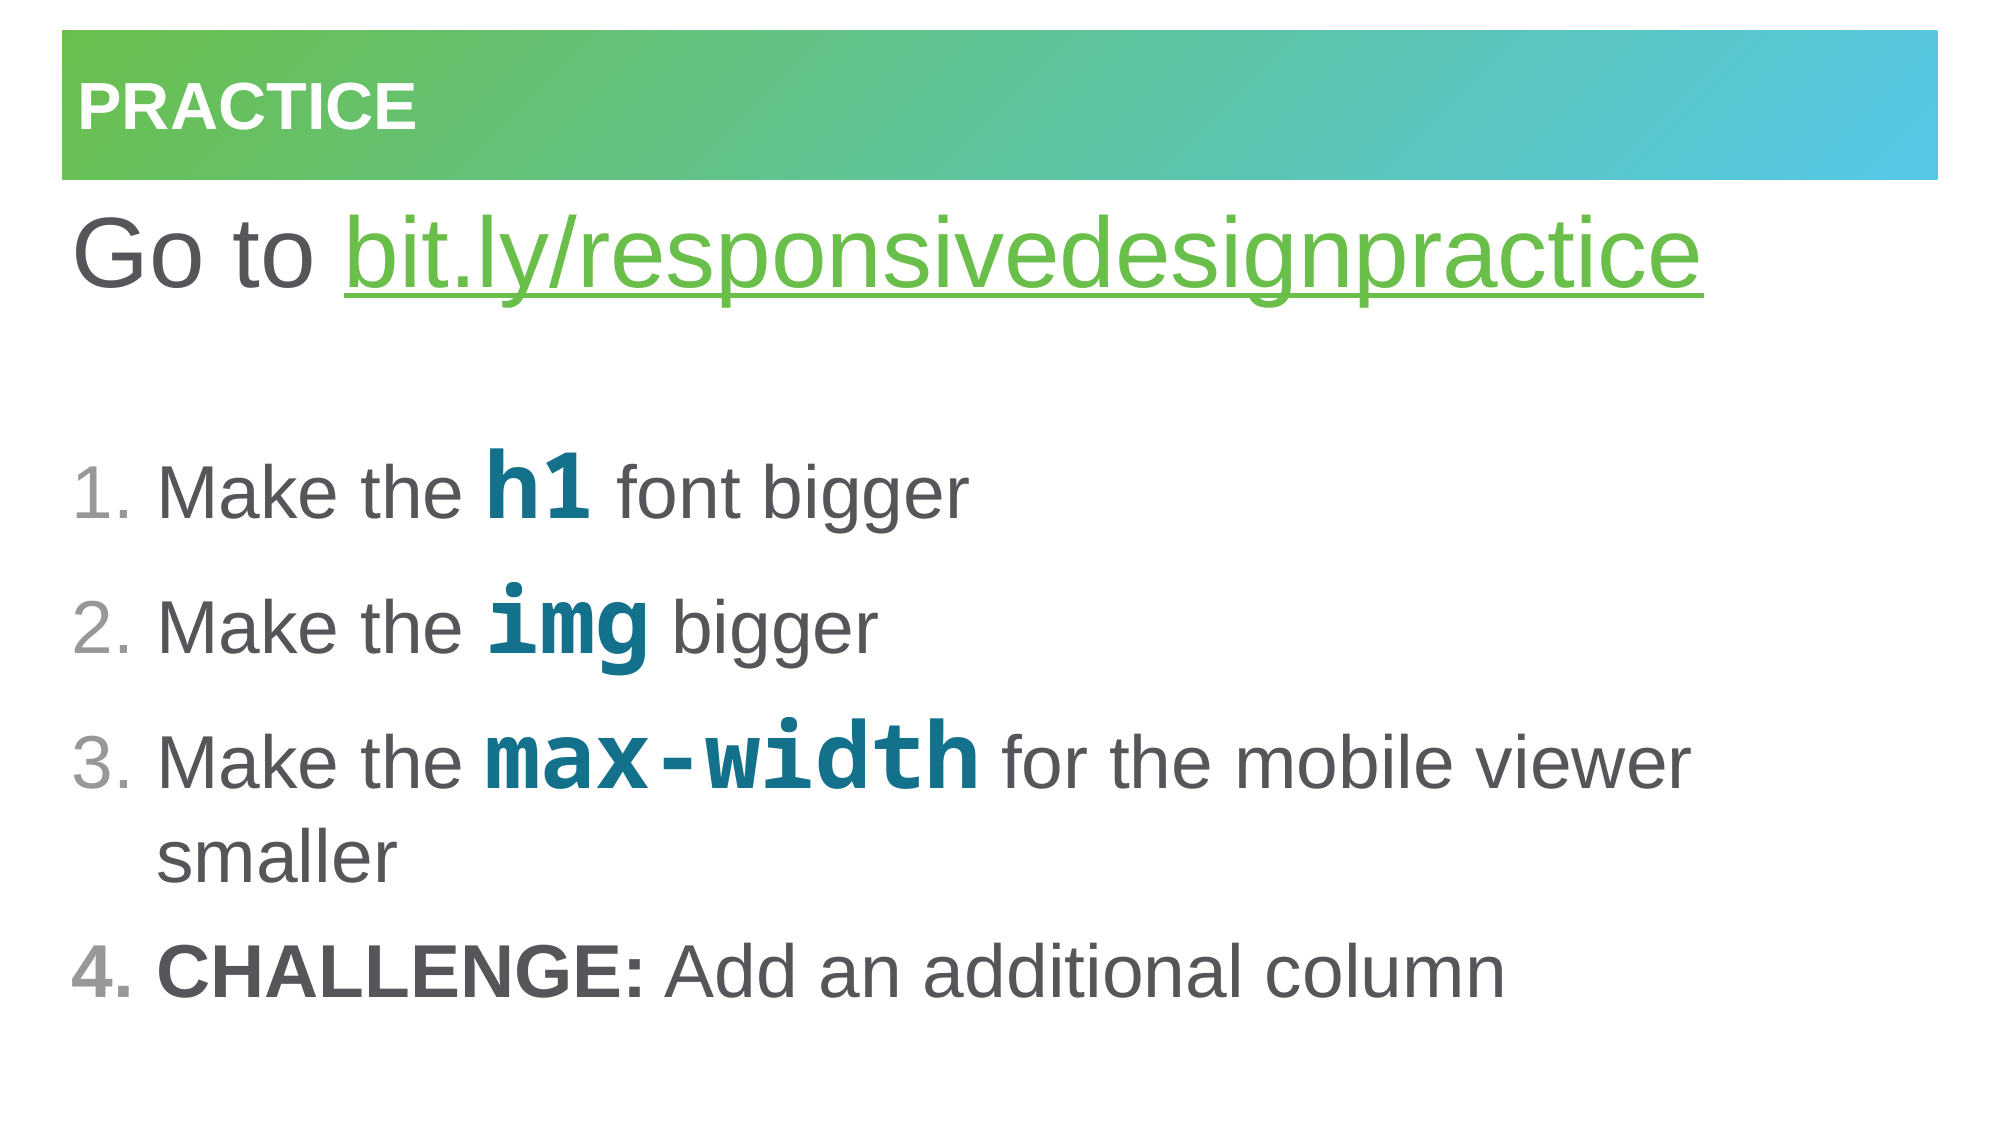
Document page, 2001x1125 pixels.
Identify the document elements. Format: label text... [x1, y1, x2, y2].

title Practice [62, 29, 1938, 180]
list Go to bit.ly/responsivedesignpractice Make the h1 font bigger Make the img bigger Make the max-width for the mobile viewer smaller CHALLENGE: Add an additional column [62, 187, 1938, 1050]
